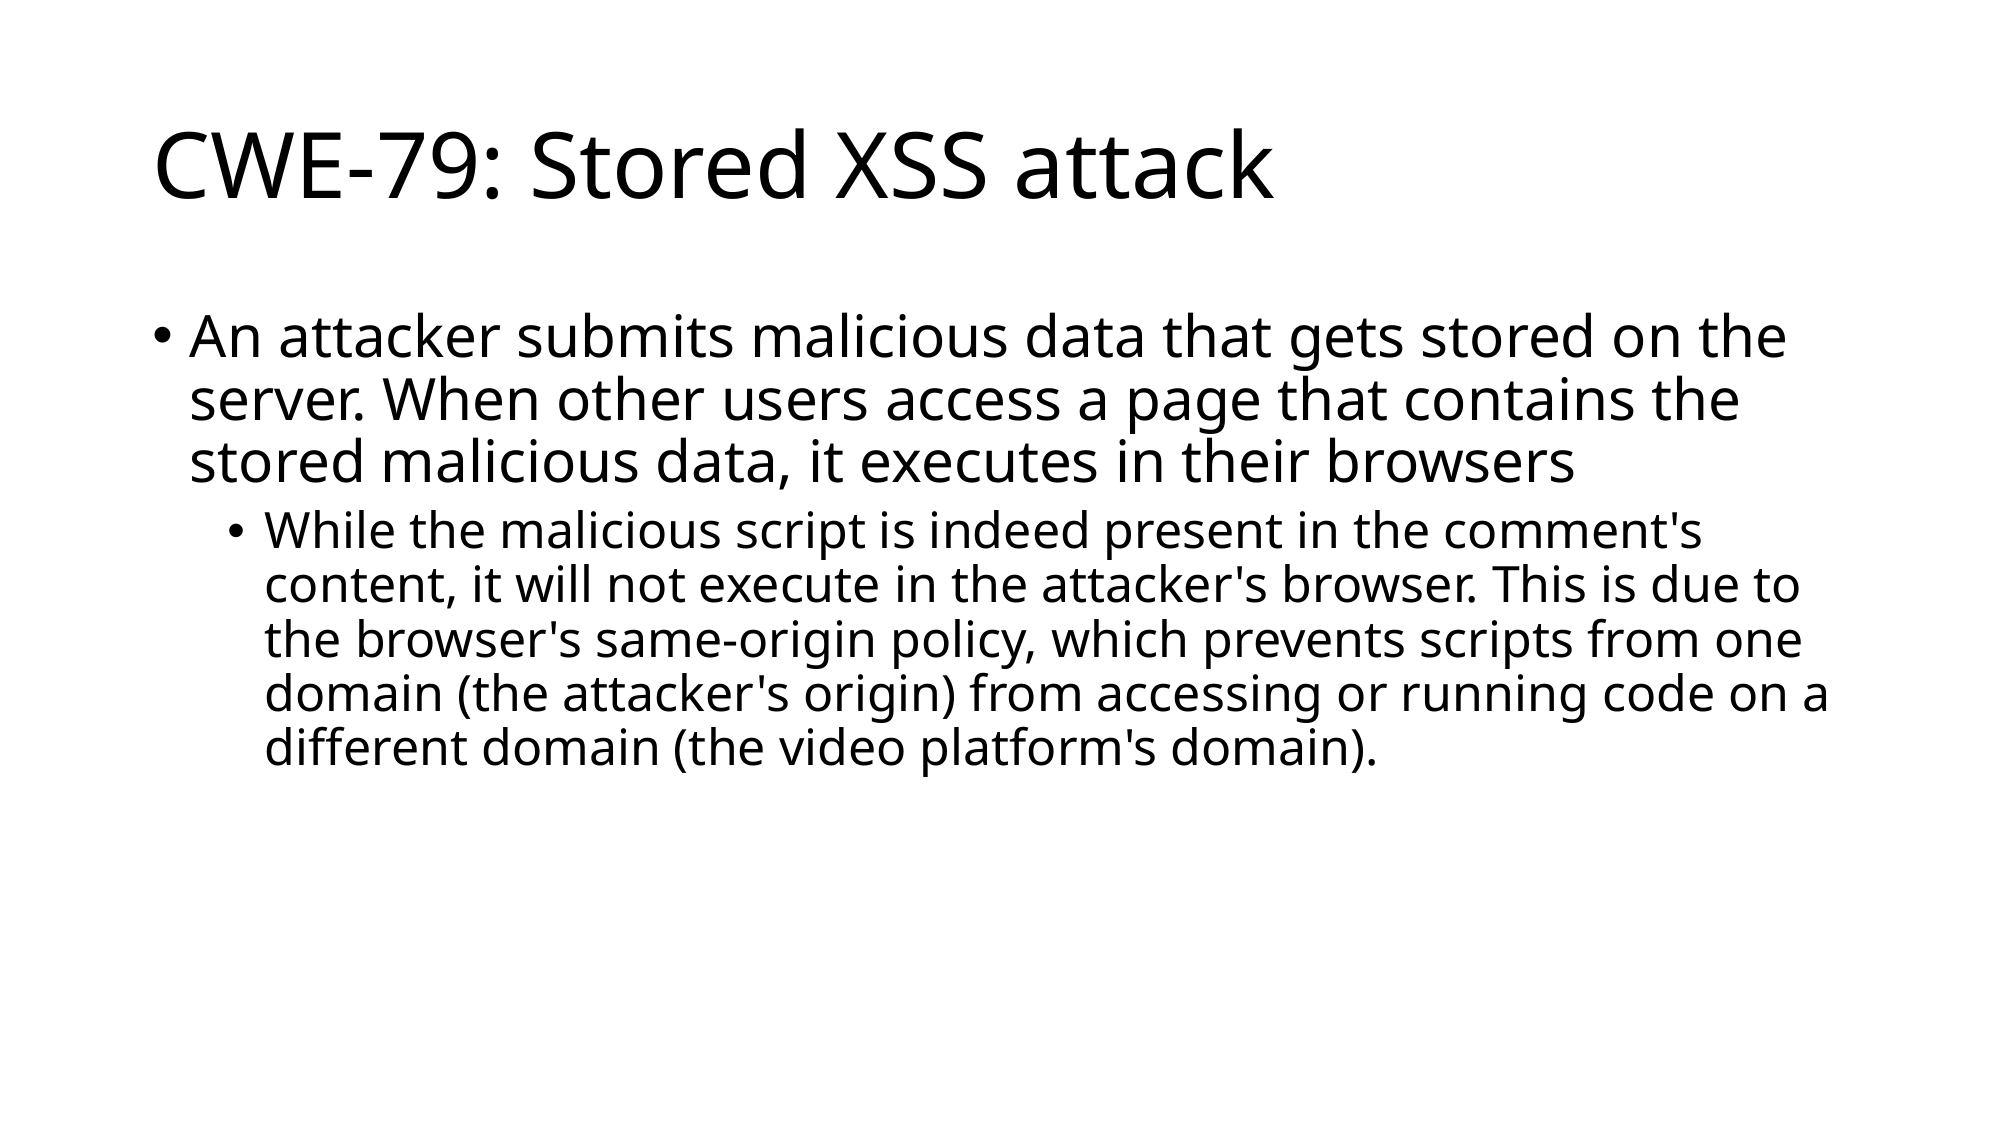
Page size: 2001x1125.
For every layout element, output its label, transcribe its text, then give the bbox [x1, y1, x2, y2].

title CWE-79: Stored XSS attack [137, 59, 1863, 278]
list An attacker submits malicious data that gets stored on the server. When other users access a page that contains the stored malicious data, it executes in their browsers While the malicious script is indeed present in the comment's content, it will not execute in the attacker's browser. This is due to the browser's same-origin policy, which prevents scripts from one domain (the attacker's origin) from accessing or running code on a different domain (the video platform's domain). [137, 299, 1863, 1014]
